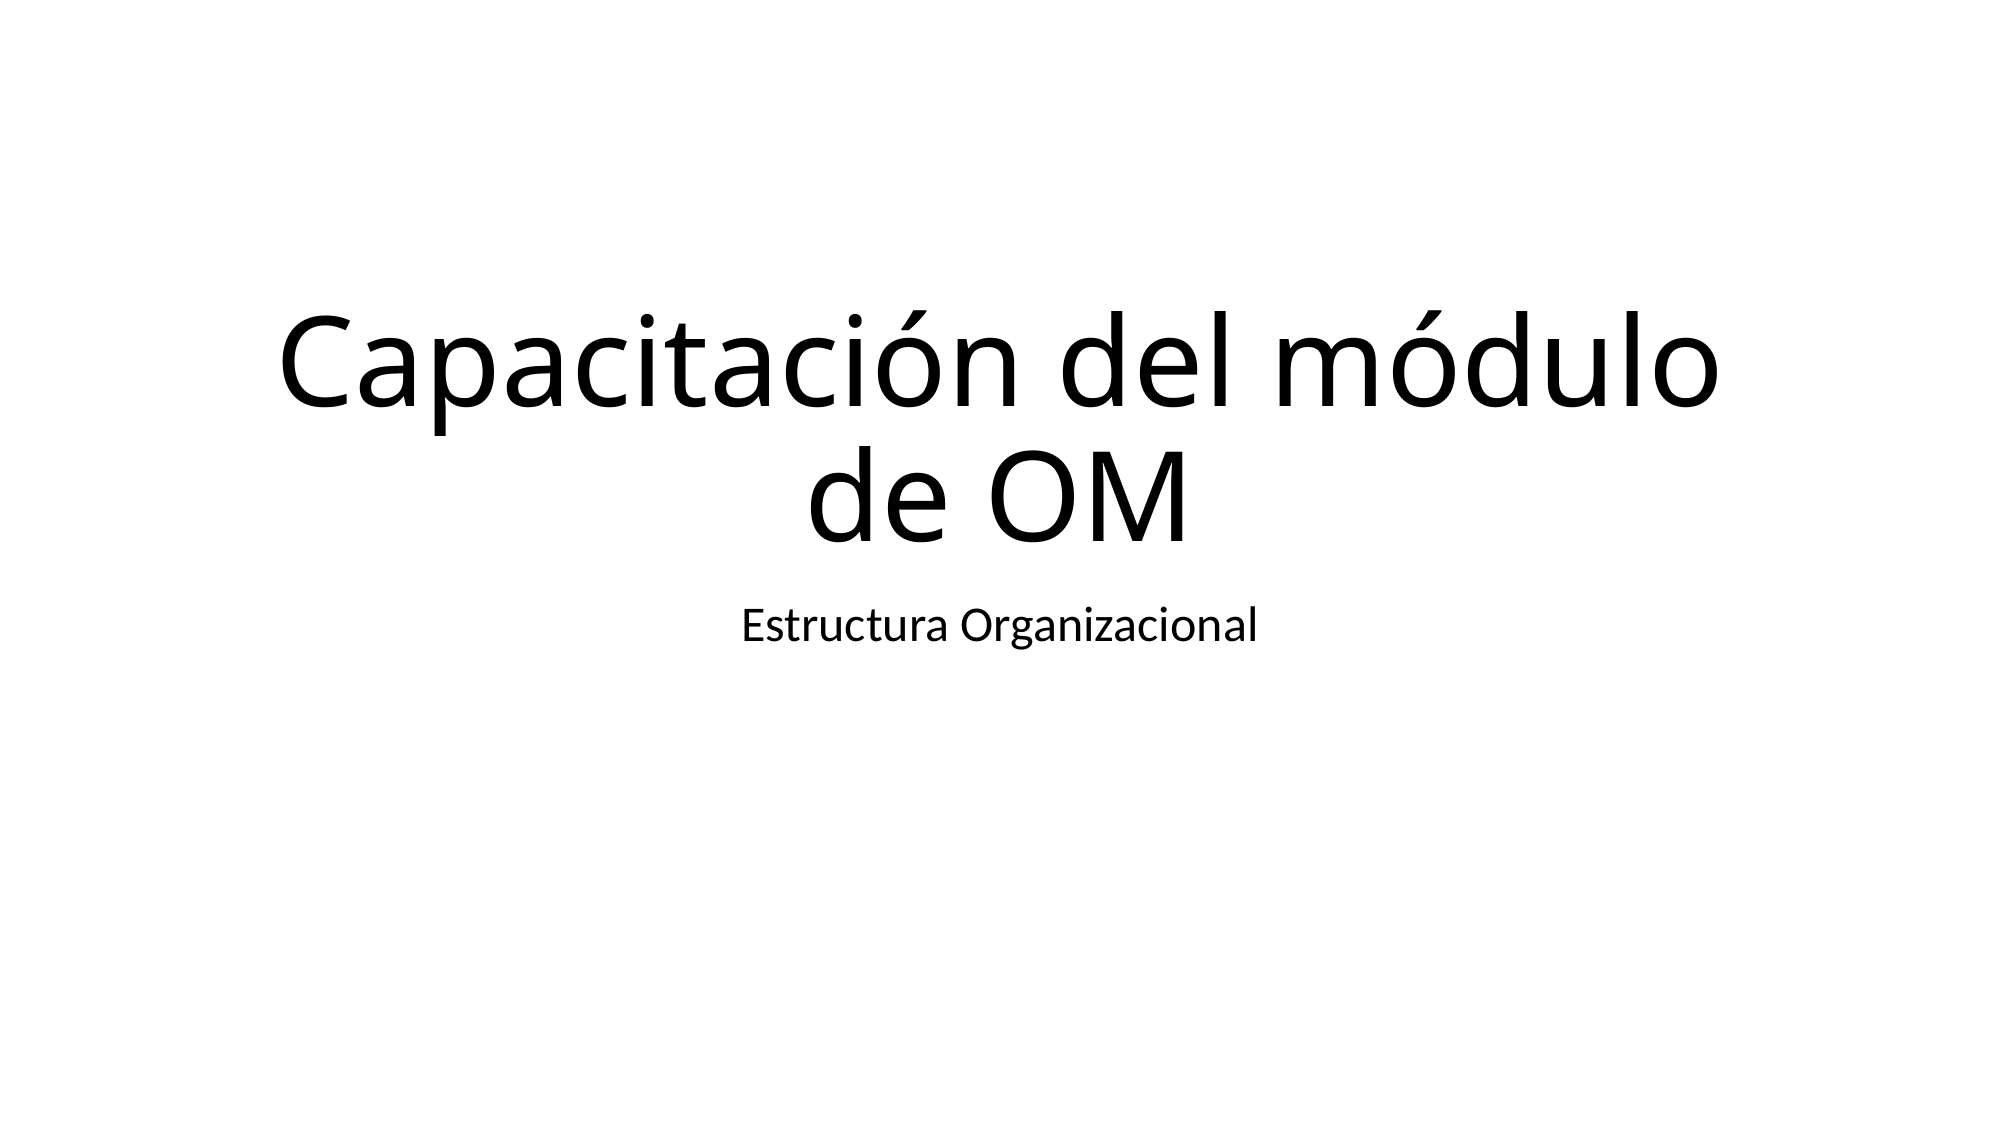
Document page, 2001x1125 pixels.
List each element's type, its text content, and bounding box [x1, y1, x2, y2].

title Capacitación del módulo de OM [249, 184, 1750, 576]
subtitle Estructura Organizacional [249, 590, 1750, 863]
